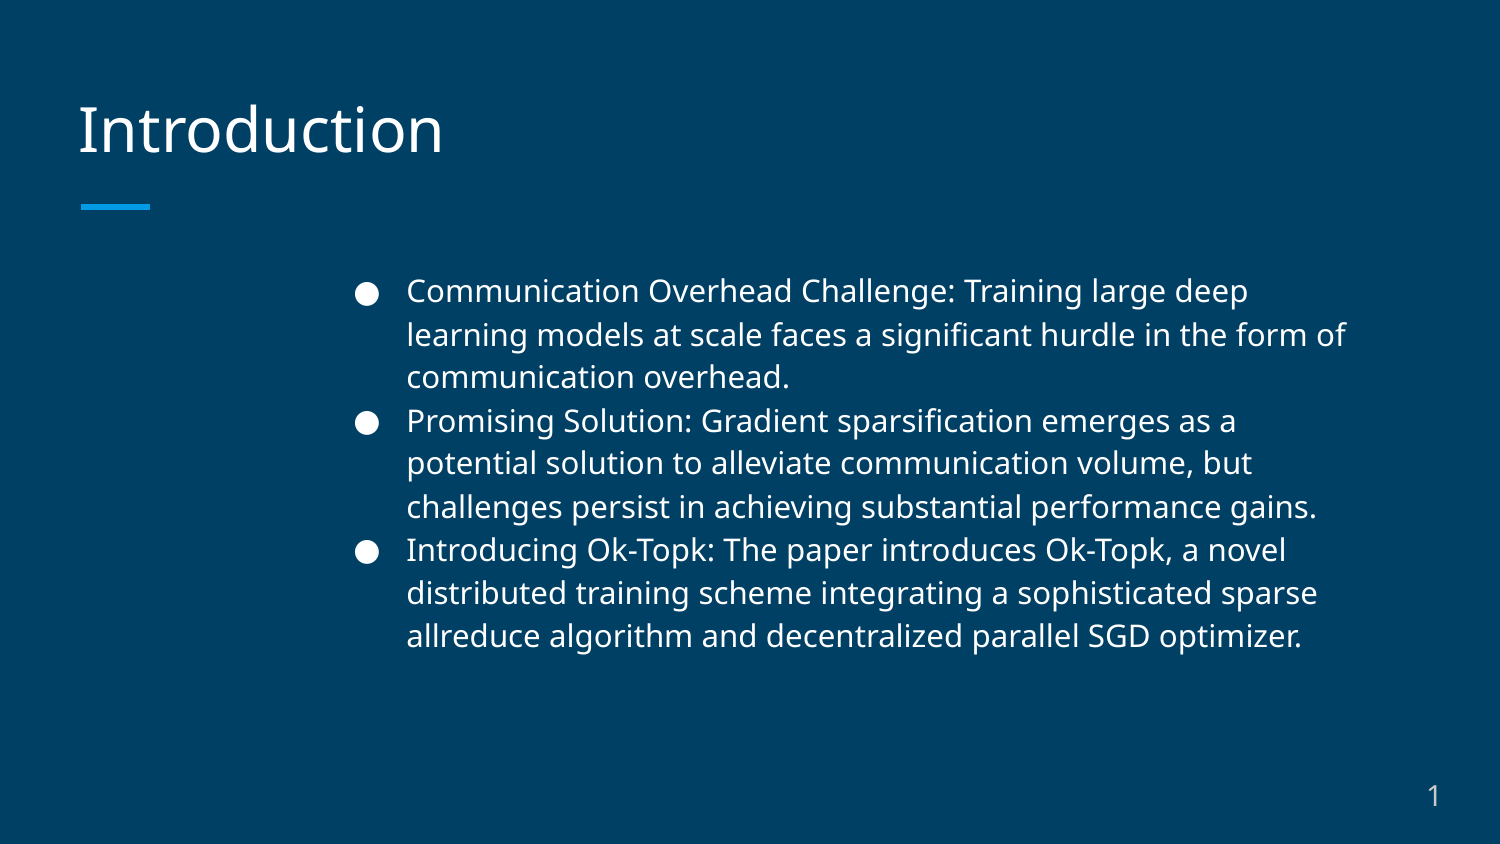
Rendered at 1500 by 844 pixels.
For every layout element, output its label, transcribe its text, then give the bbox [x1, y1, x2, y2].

text_box 1 [1411, 762, 1466, 828]
text_box Communication Overhead Challenge: Training large deep learning models at scale faces a significant hurdle in the form of communication overhead. Promising Solution: Gradient sparsification emerges as a potential solution to alleviate communication volume, but challenges persist in achieving substantial performance gains. Introducing Ok-Topk: The paper introduces Ok-Topk, a novel distributed training scheme integrating a sophisticated sparse allreduce algorithm and decentralized parallel SGD optimizer. [316, 251, 1368, 743]
title Introduction [63, 75, 1437, 188]
